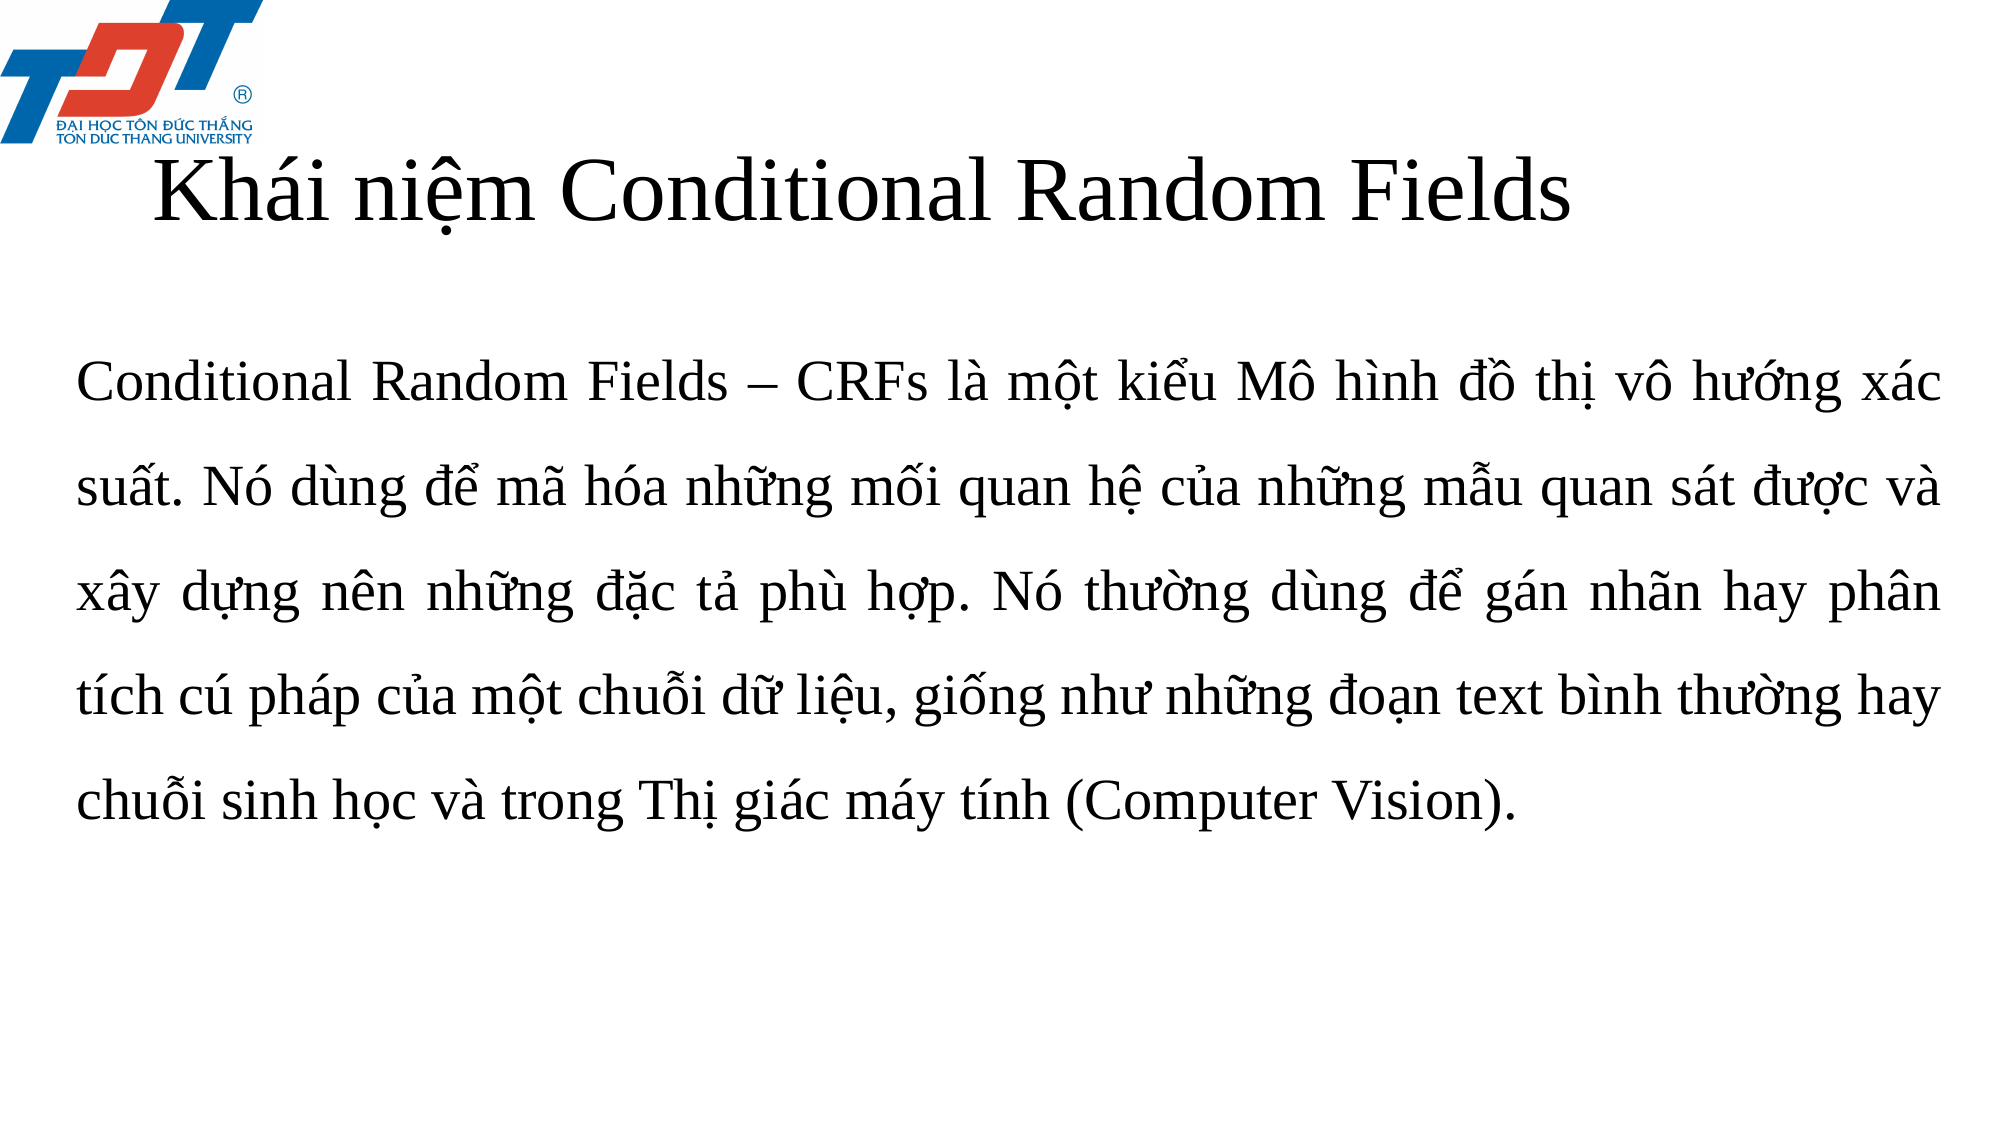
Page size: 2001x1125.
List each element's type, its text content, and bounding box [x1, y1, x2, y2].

list Conditional Random Fields – CRFs là một kiểu Mô hình đồ thị vô hướng xác suất. Nó dùng để mã hóa những mối quan hệ của những mẫu quan sát được và xây dựng nên những đặc tả phù hợp. Nó thường dùng để gán nhãn hay phân tích cú pháp của một chuỗi dữ liệu, giống như những đoạn text bình thường hay chuỗi sinh học và trong Thị giác máy tính (Computer Vision). [61, 299, 1958, 1014]
picture [0, 0, 265, 144]
title Khái niệm Conditional Random Fields [137, 82, 1863, 299]
